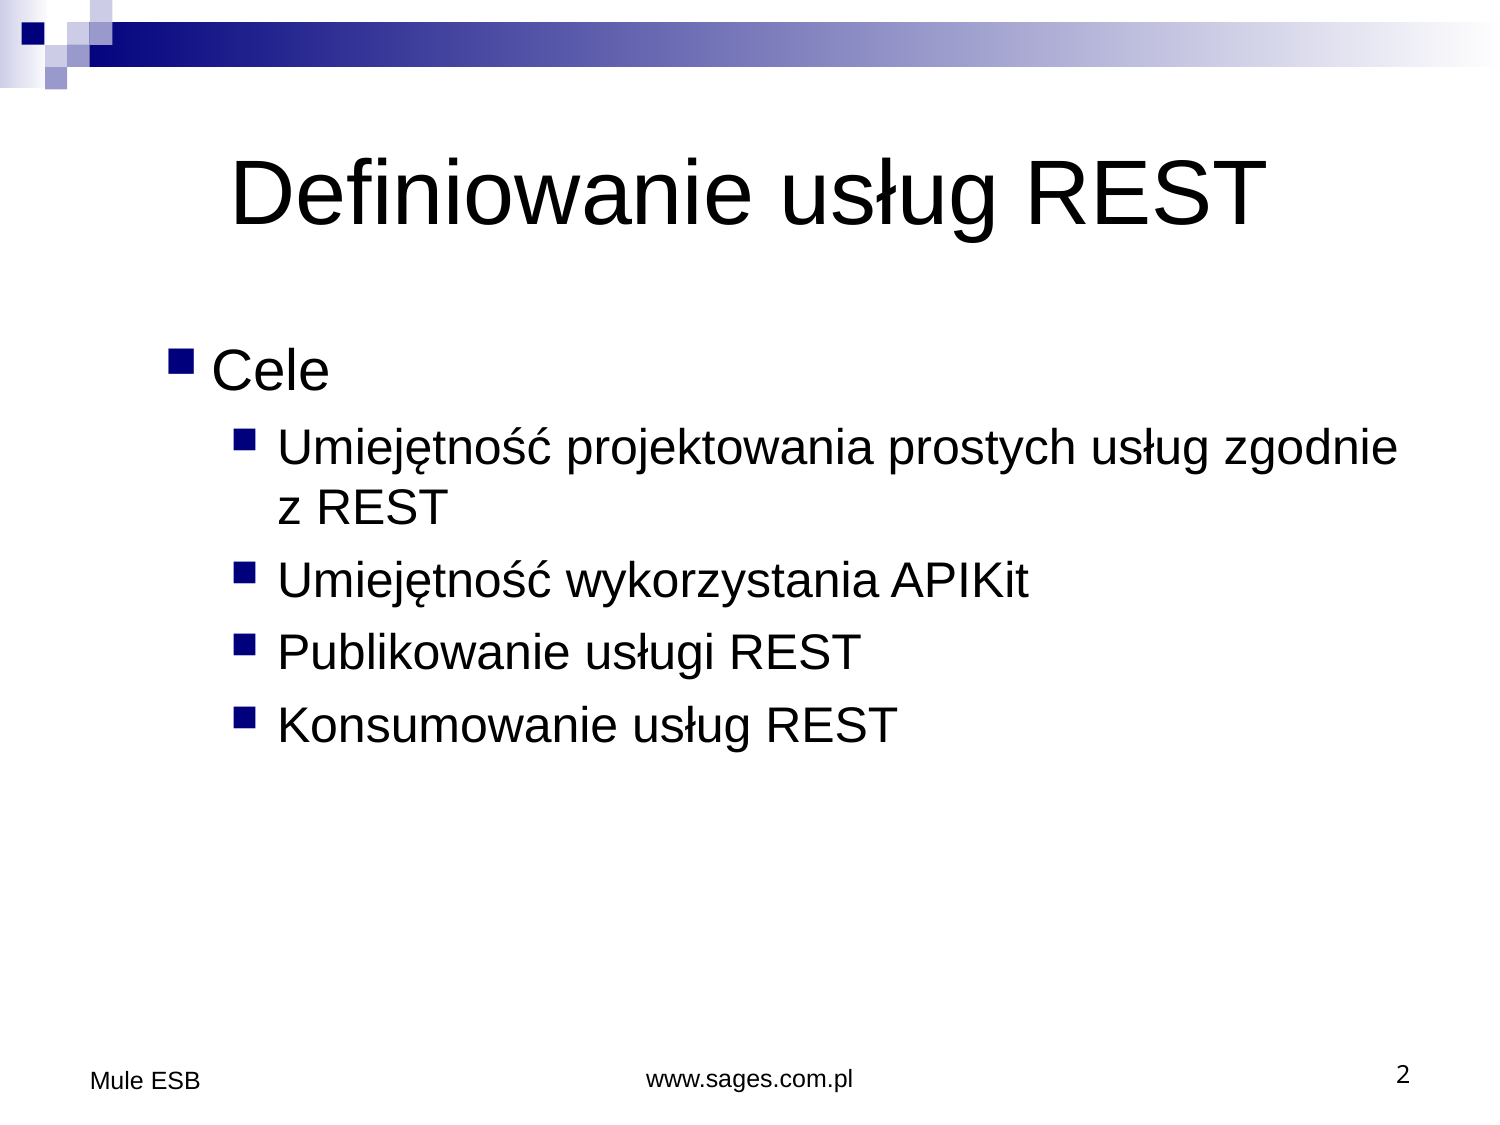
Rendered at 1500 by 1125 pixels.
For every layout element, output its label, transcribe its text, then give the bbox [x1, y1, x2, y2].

text_box Definiowanie usług REST [74, 74, 1425, 300]
text_box Mule ESB [75, 1024, 425, 1103]
text_box www.sages.com.pl [512, 1024, 988, 1100]
text_box Cele Umiejętność projektowania prostych usług zgodnie z REST Umiejętność wykorzystania APIKit Publikowanie usługi REST Konsumowanie usług REST [74, 324, 1425, 963]
text_box 2 [1074, 1024, 1425, 1100]
